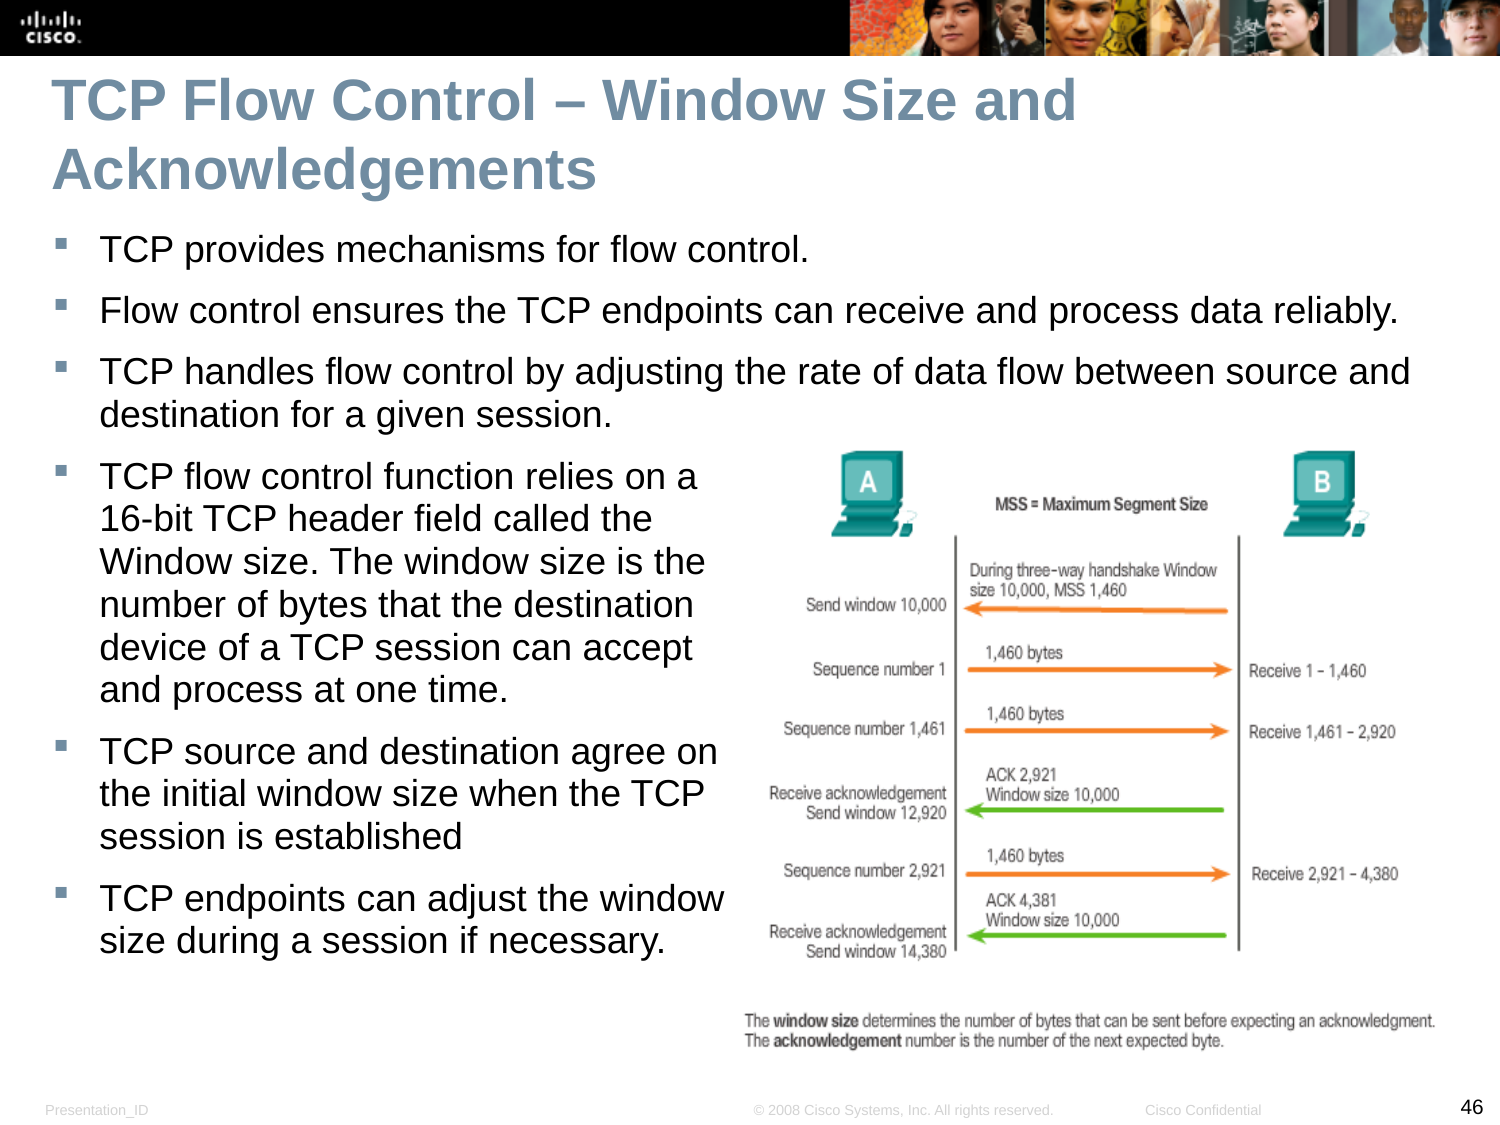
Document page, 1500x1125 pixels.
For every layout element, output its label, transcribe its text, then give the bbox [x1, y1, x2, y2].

list TCP provides mechanisms for flow control. Flow control ensures the TCP endpoints can receive and process data reliably. TCP handles flow control by adjusting the rate of data flow between source and destination for a given session. TCP flow control function relies on a 16-bit TCP header field called the Window size. The window size is the number of bytes that the destination device of a TCP session can accept and process at one time. TCP source and destination agree on the initial window size when the TCP session is established TCP endpoints can adjust the window size during a session if necessary. [37, 220, 1445, 1036]
picture [0, 0, 1500, 56]
title TCP Flow Control – Window Size and Acknowledgements [37, 70, 1447, 209]
picture [740, 443, 1440, 1057]
